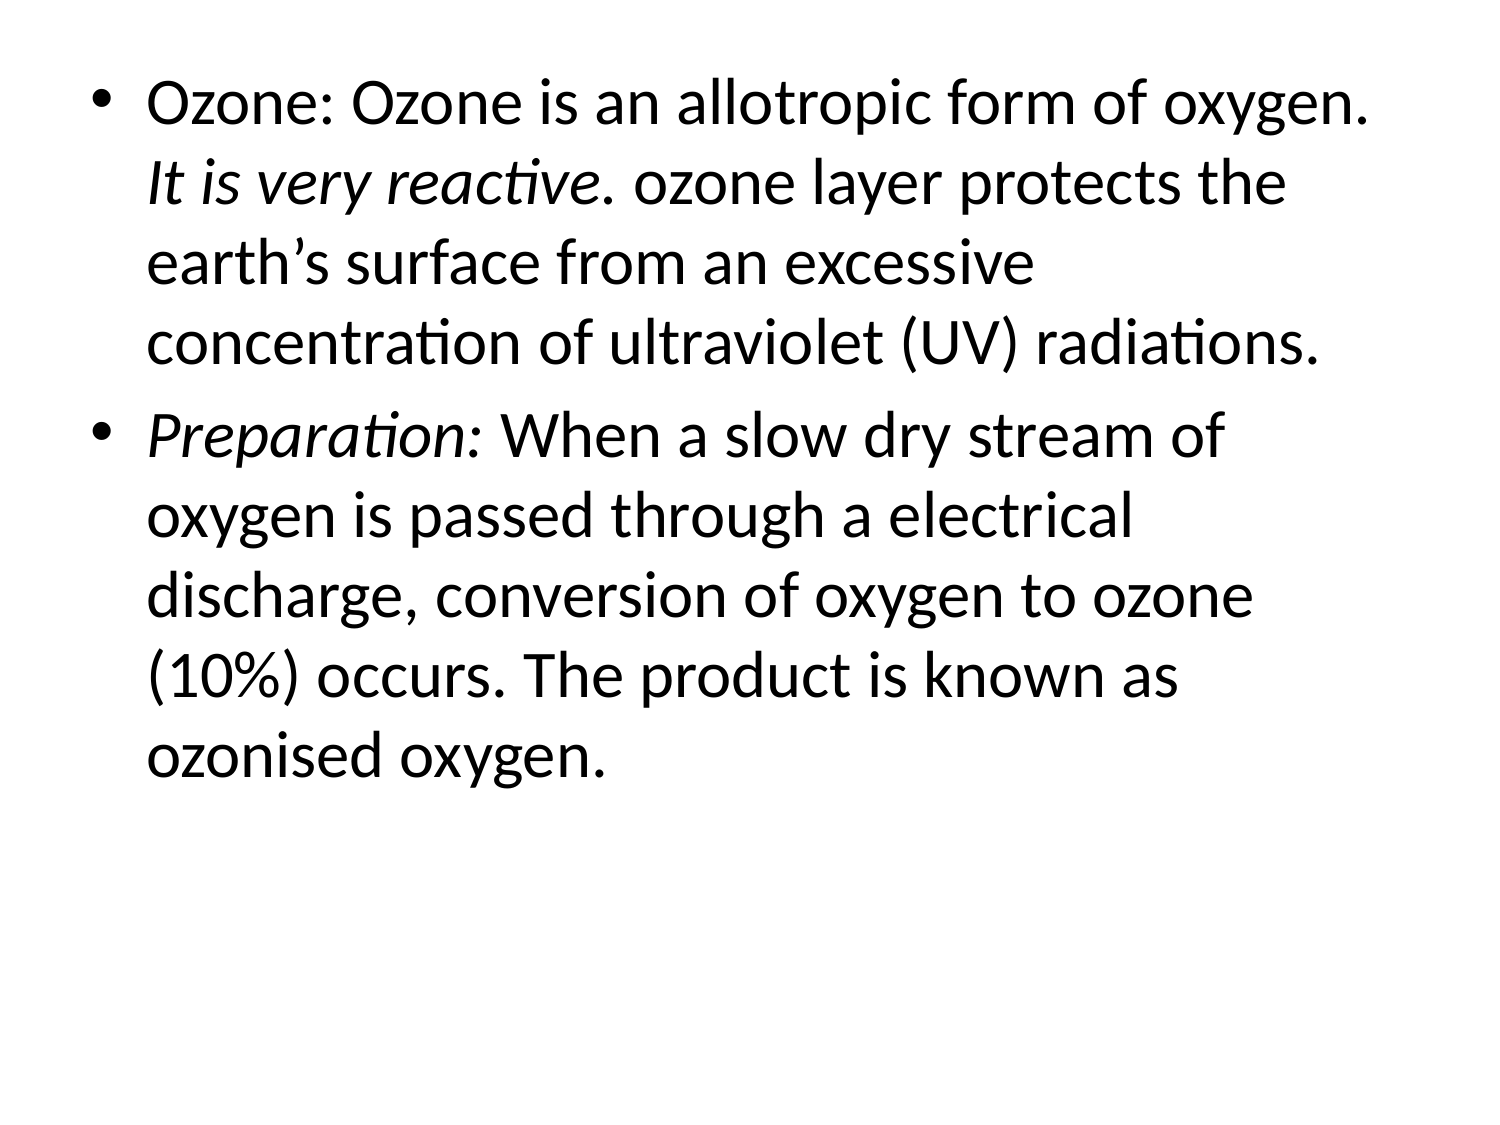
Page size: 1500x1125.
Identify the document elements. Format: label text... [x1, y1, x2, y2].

list Ozone: Ozone is an allotropic form of oxygen. It is very reactive. ozone layer protects the earth’s surface from an excessive concentration of ultraviolet (UV) radiations. Preparation: When a slow dry stream of oxygen is passed through a electrical discharge, conversion of oxygen to ozone (10%) occurs. The product is known as ozonised oxygen. [75, 50, 1425, 1005]
